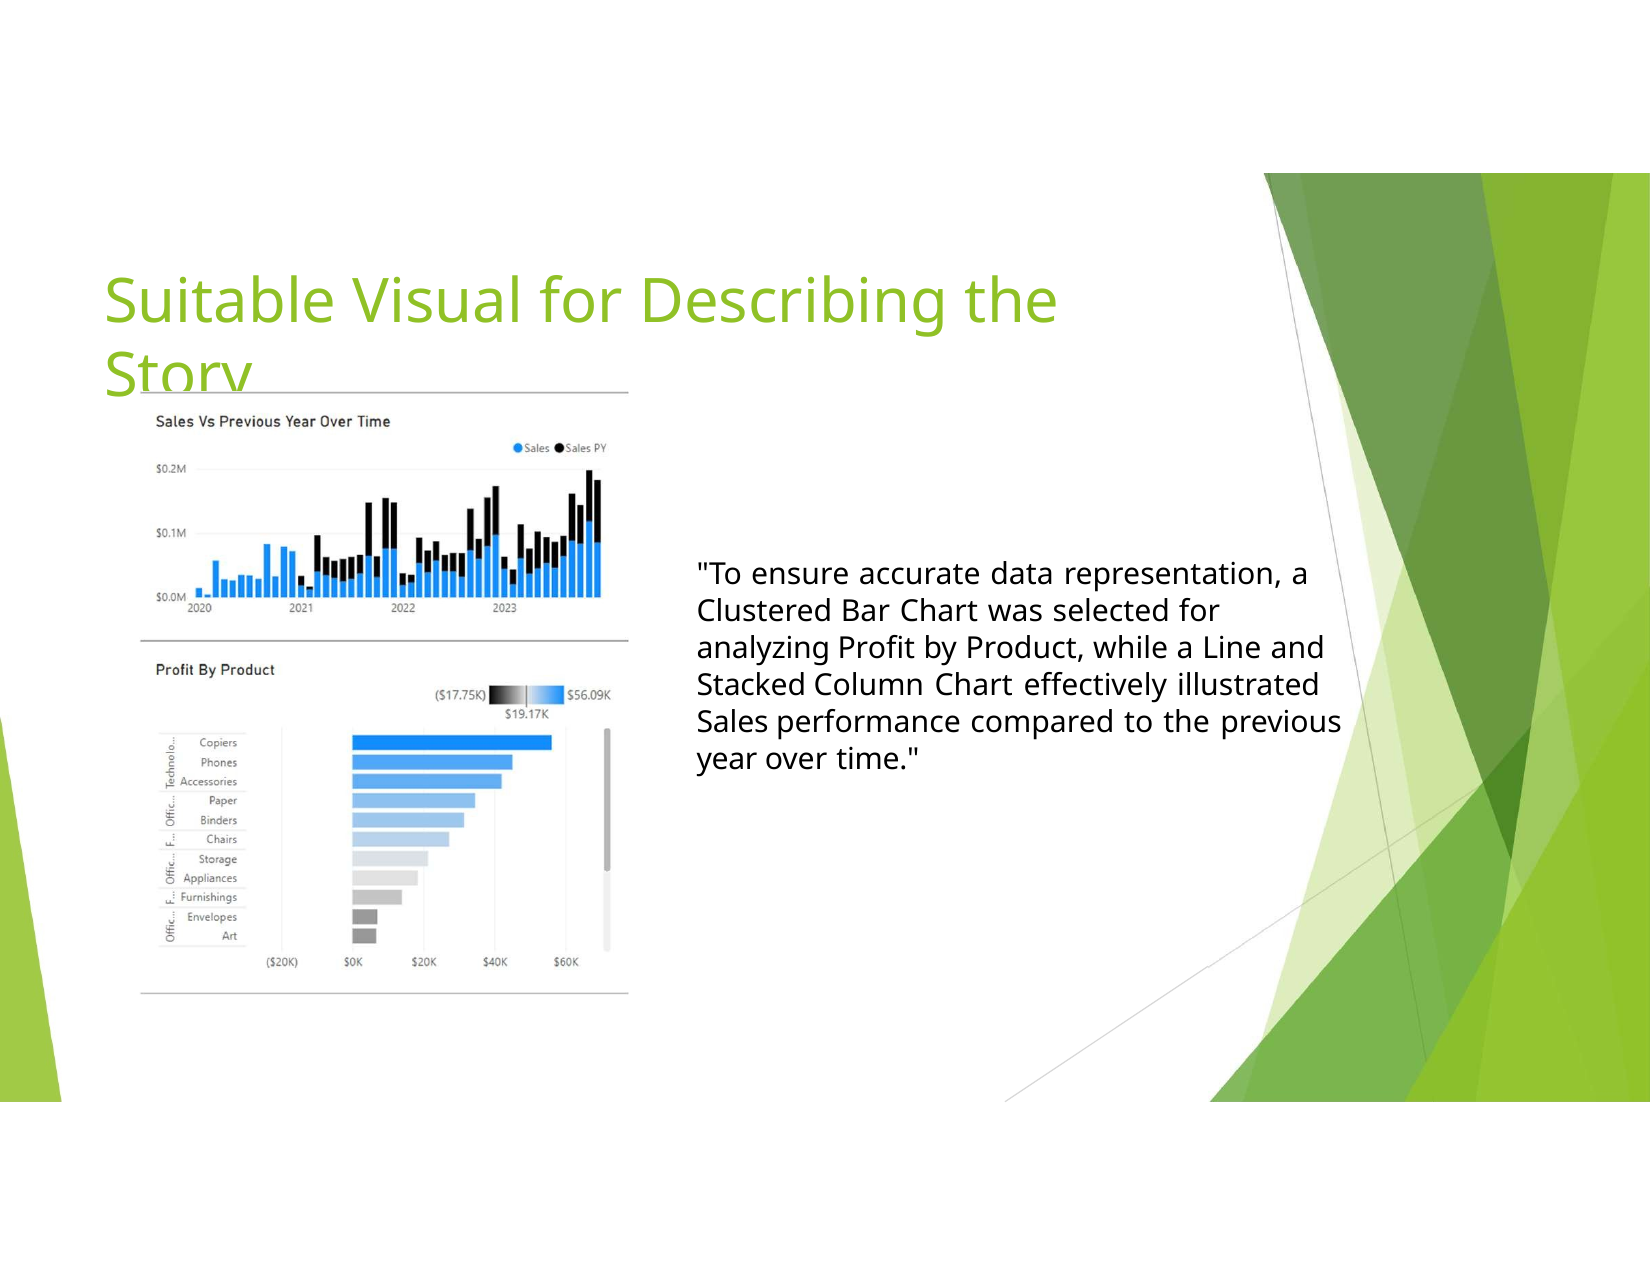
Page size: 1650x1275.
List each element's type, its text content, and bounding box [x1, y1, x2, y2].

picture [1208, 173, 1650, 1102]
picture [138, 390, 629, 995]
text_box "To ensure accurate data representation, a Clustered Bar Chart was selected for analyzing Profit by Product, while a Line and Stacked Column Chart effectively illustrated Sales performance compared to the previous year over time." [694, 551, 1348, 776]
title Suitable Visual for Describing the Story [67, 196, 1188, 474]
picture [0, 715, 62, 1102]
